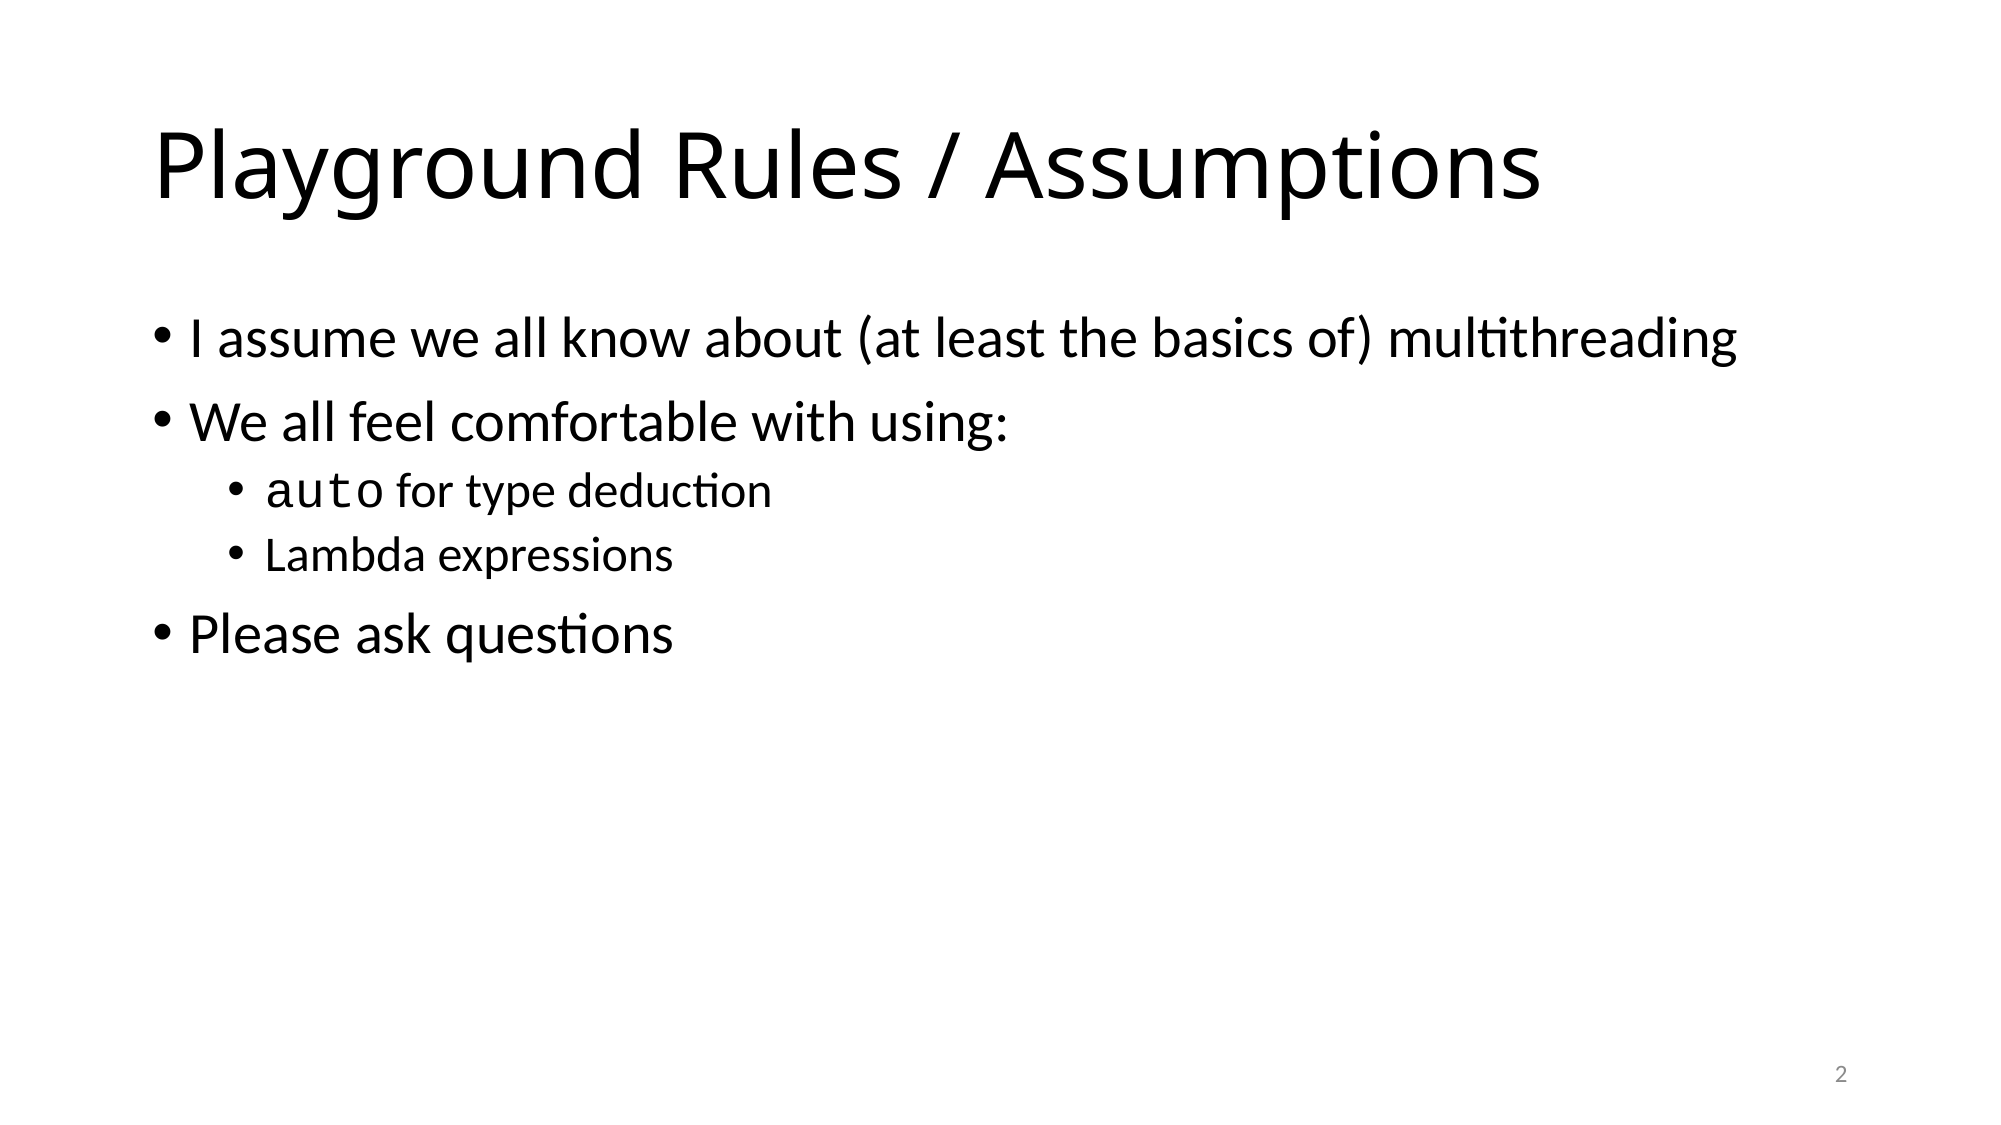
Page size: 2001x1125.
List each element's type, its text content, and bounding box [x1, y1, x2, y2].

title Playground Rules / Assumptions [137, 59, 1863, 278]
slide_number 2 [1412, 1042, 1863, 1103]
list I assume we all know about (at least the basics of) multithreading We all feel comfortable with using: auto for type deduction Lambda expressions Please ask questions [137, 299, 1863, 1014]
